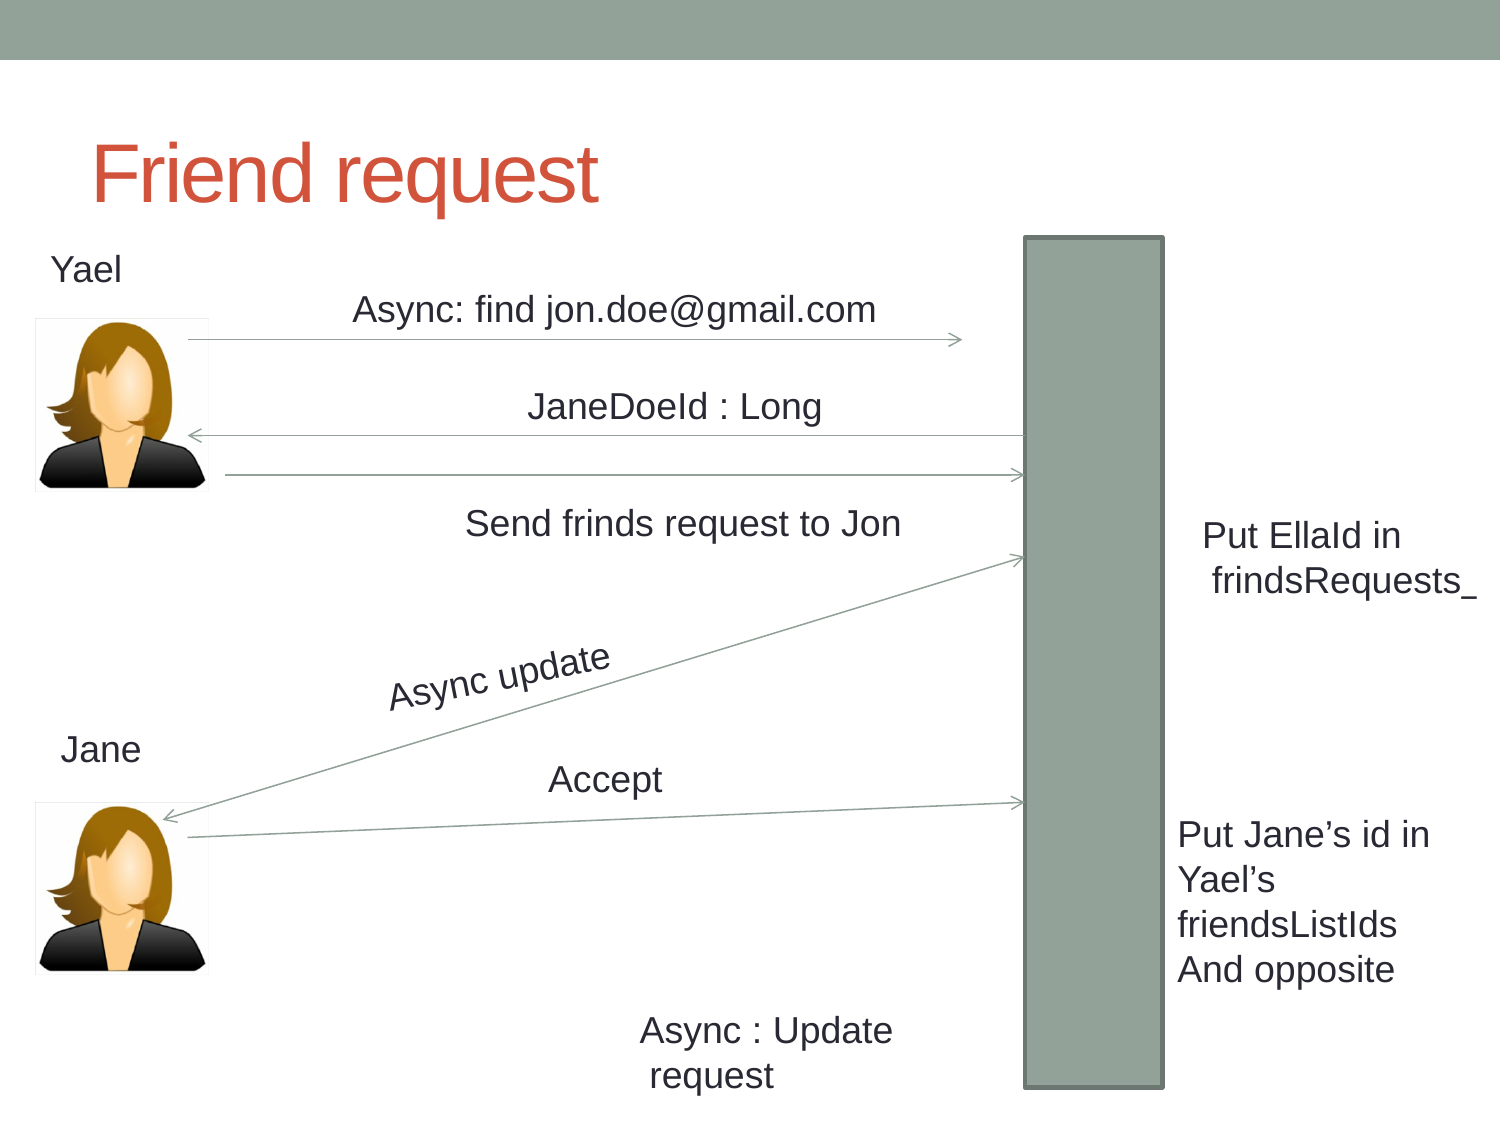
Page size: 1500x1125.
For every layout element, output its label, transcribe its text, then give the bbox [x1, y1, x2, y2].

text_box JaneDoeId : Long [487, 374, 838, 432]
text_box Async : Update request [624, 999, 988, 1104]
text_box Put Jane’s id in Yael’s friendsListIds And opposite [1162, 802, 1500, 997]
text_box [162, 556, 1026, 821]
text_box Jane [45, 717, 159, 778]
text_box Async: find jon.doe@gmail.com [337, 277, 935, 336]
text_box Send frinds request to Jon [449, 491, 963, 552]
text_box [1023, 235, 1165, 1090]
picture [35, 801, 209, 976]
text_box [187, 829, 1026, 838]
text_box Yael [35, 237, 188, 298]
title Friend request [75, 87, 1425, 250]
text_box Put EllaId in _frindsRequests [1187, 503, 1500, 609]
picture [35, 318, 209, 492]
